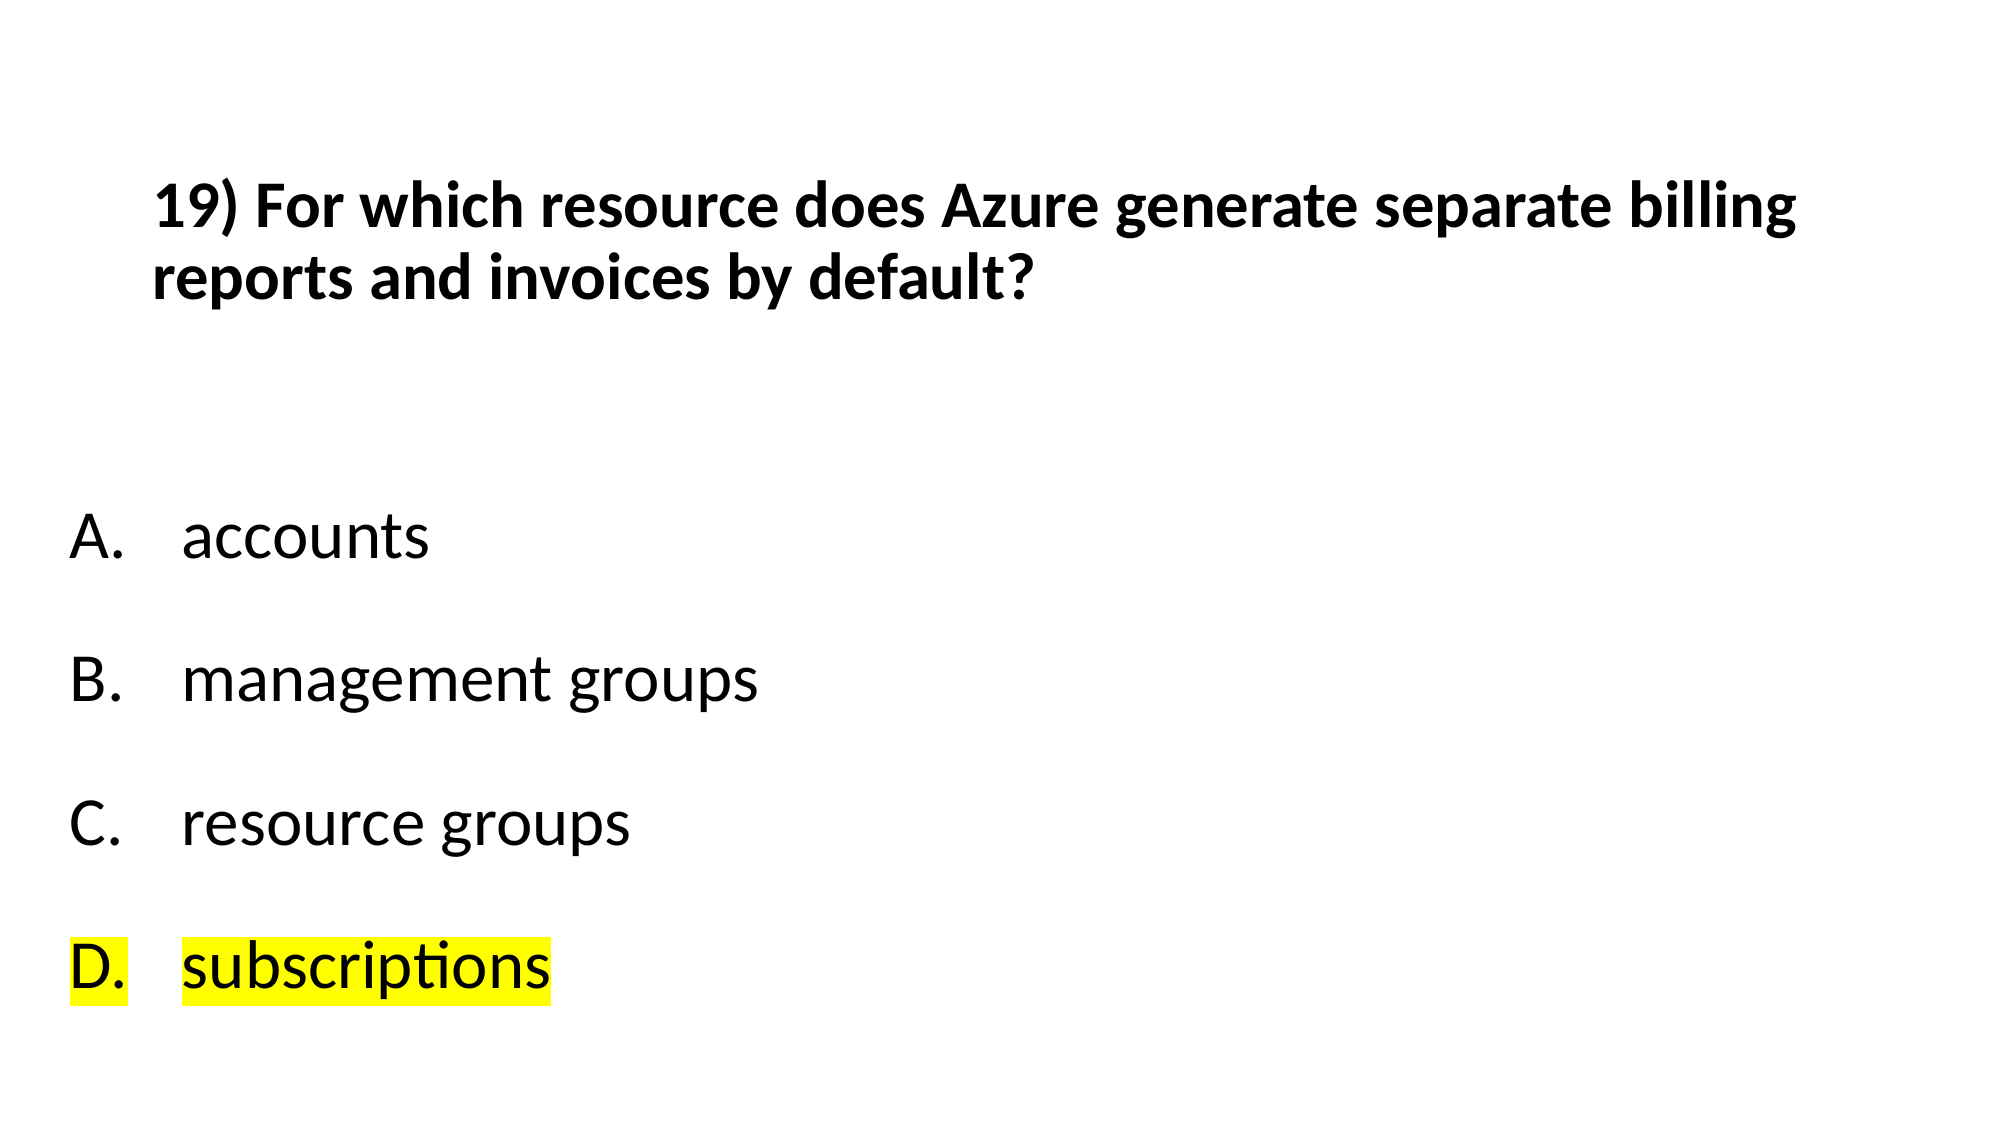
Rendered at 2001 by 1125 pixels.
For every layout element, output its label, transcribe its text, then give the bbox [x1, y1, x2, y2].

title 19) For which resource does Azure generate separate billing reports and invoices by default? [137, 59, 1863, 425]
list accounts management groups resource groups subscriptions [54, 440, 1933, 1014]
